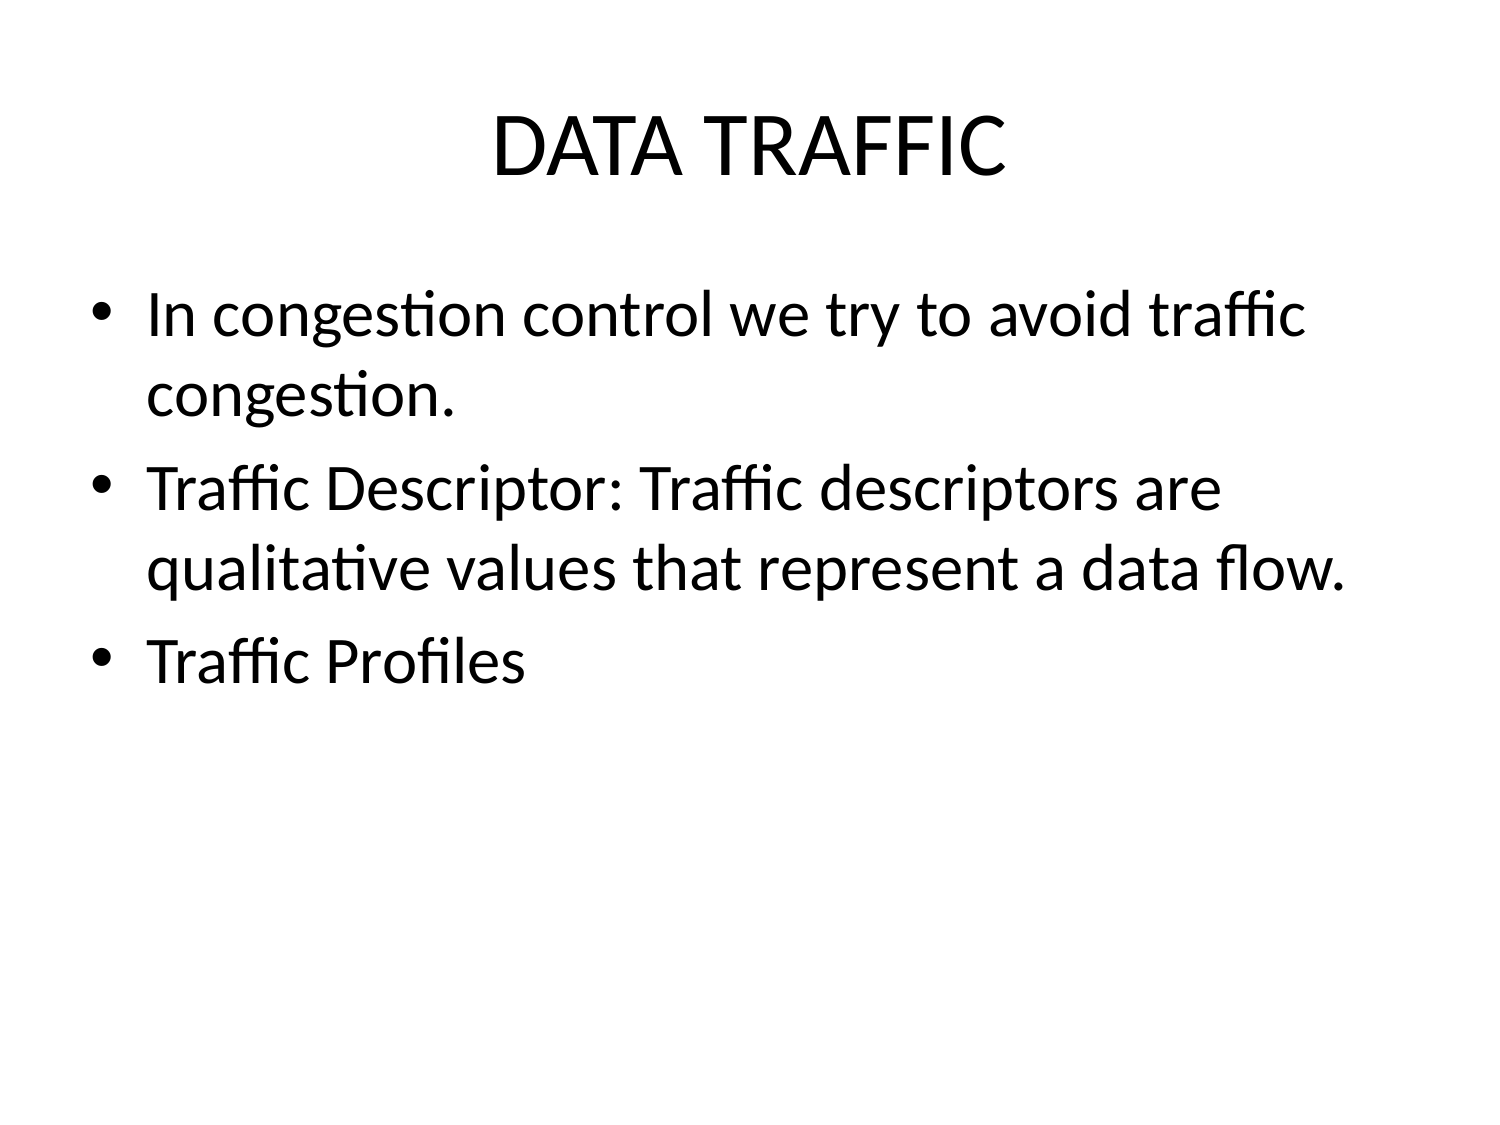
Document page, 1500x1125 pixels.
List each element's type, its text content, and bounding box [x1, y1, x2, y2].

title DATA TRAFFIC [75, 45, 1425, 233]
list In congestion control we try to avoid traffic congestion. Traffic Descriptor: Traffic descriptors are qualitative values that represent a data flow. Traffic Profiles [75, 262, 1425, 1005]
